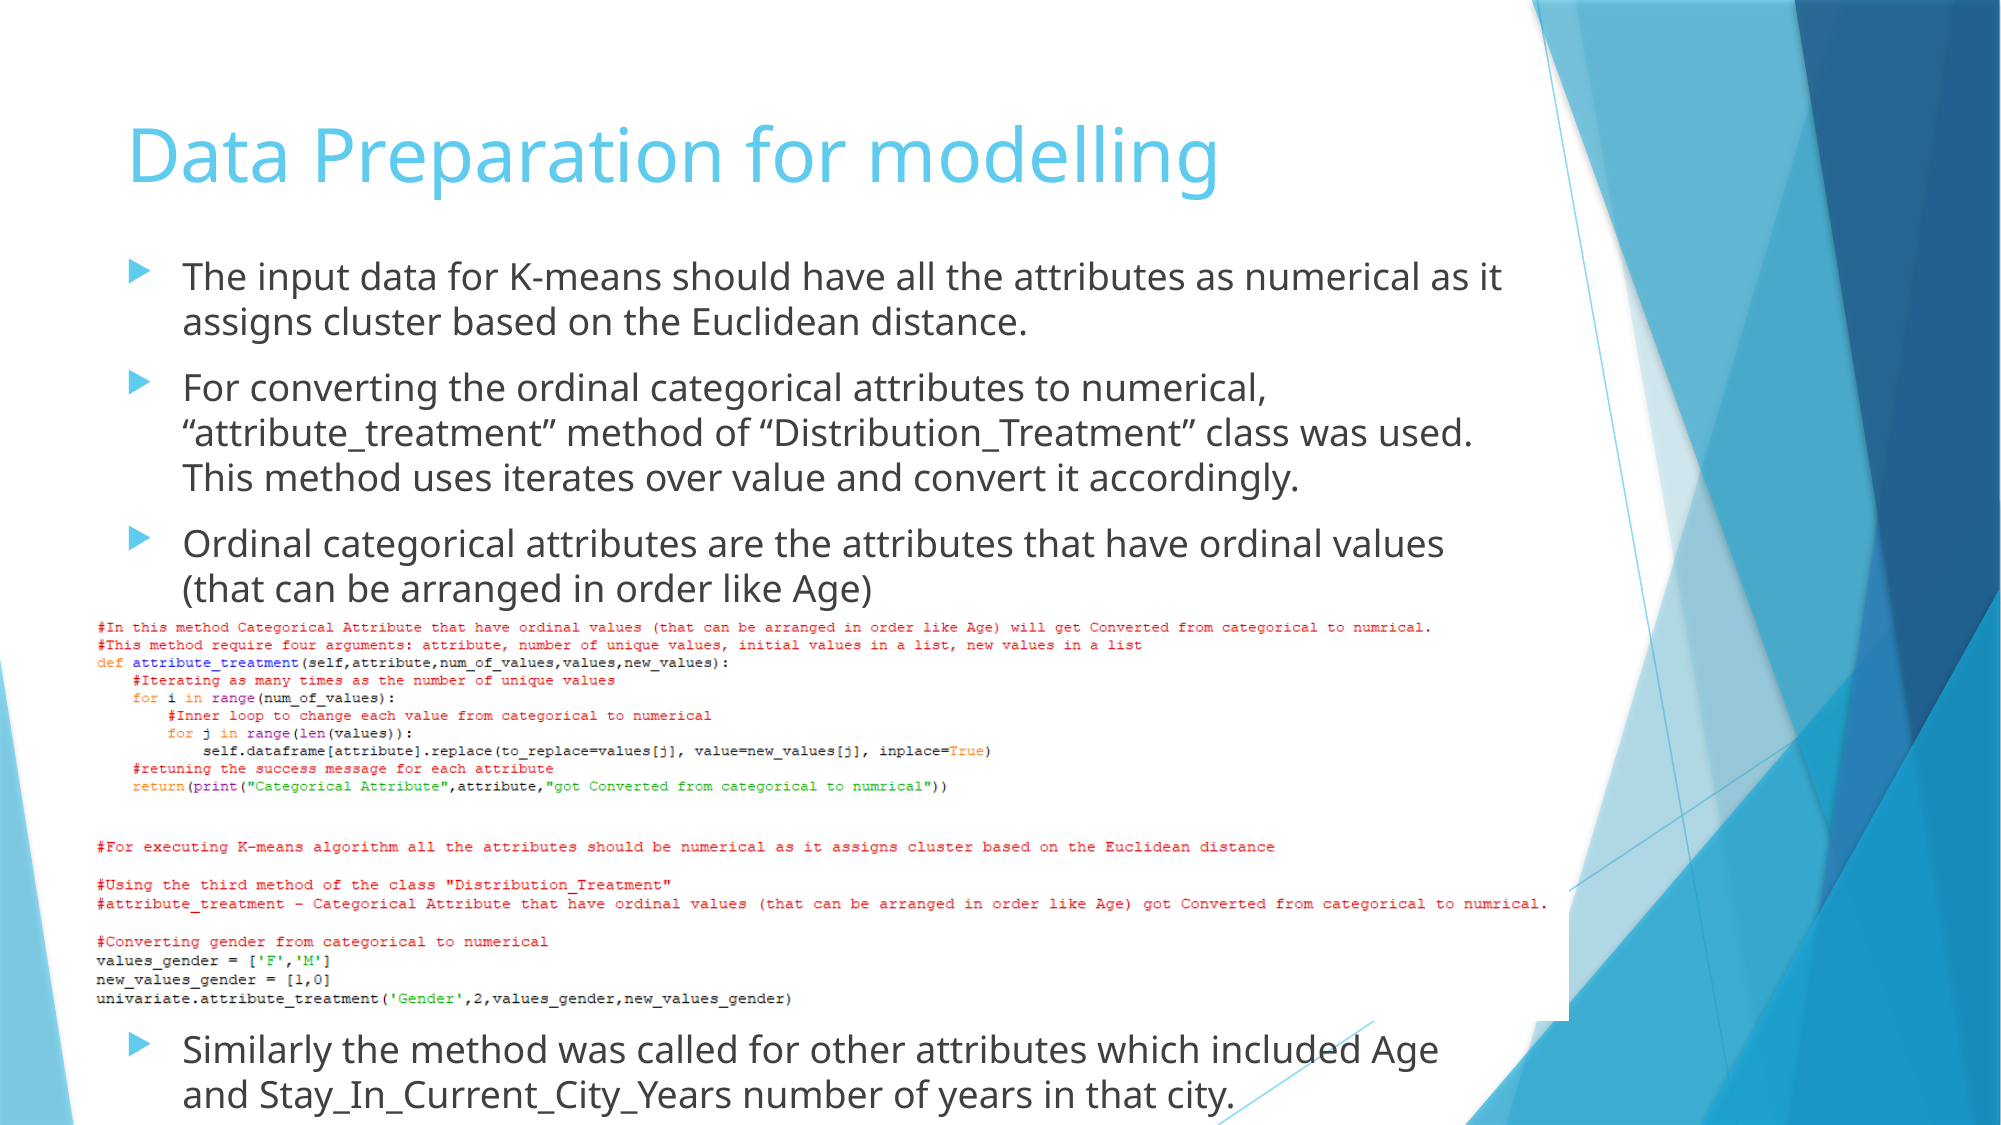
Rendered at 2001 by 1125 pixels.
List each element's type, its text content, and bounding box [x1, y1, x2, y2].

picture [93, 614, 1437, 807]
title Data Preparation for modelling [111, 99, 1522, 317]
list The input data for K-means should have all the attributes as numerical as it assigns cluster based on the Euclidean distance. For converting the ordinal categorical attributes to numerical, “attribute_treatment” method of “Distribution_Treatment” class was used. This method uses iterates over value and convert it accordingly. Ordinal categorical attributes are the attributes that have ordinal values (that can be arranged in order like Age) Similarly the method was called for other attributes which included Age and Stay_In_Current_City_Years number of years in that city. [111, 317, 1522, 828]
list The input data for K-means should have all the attributes as numerical as it assigns cluster based on the Euclidean distance. For converting the ordinal categorical attributes to numerical, “attribute_treatment” method of “Distribution_Treatment” class was used. This method uses iterates over value and convert it accordingly. Ordinal categorical attributes are the attributes that have ordinal values (that can be arranged in order like Age) Similarly the method was called for other attributes which included Age and Stay_In_Current_City_Years number of years in that city. [111, 1030, 1522, 1125]
picture [93, 829, 1570, 1022]
